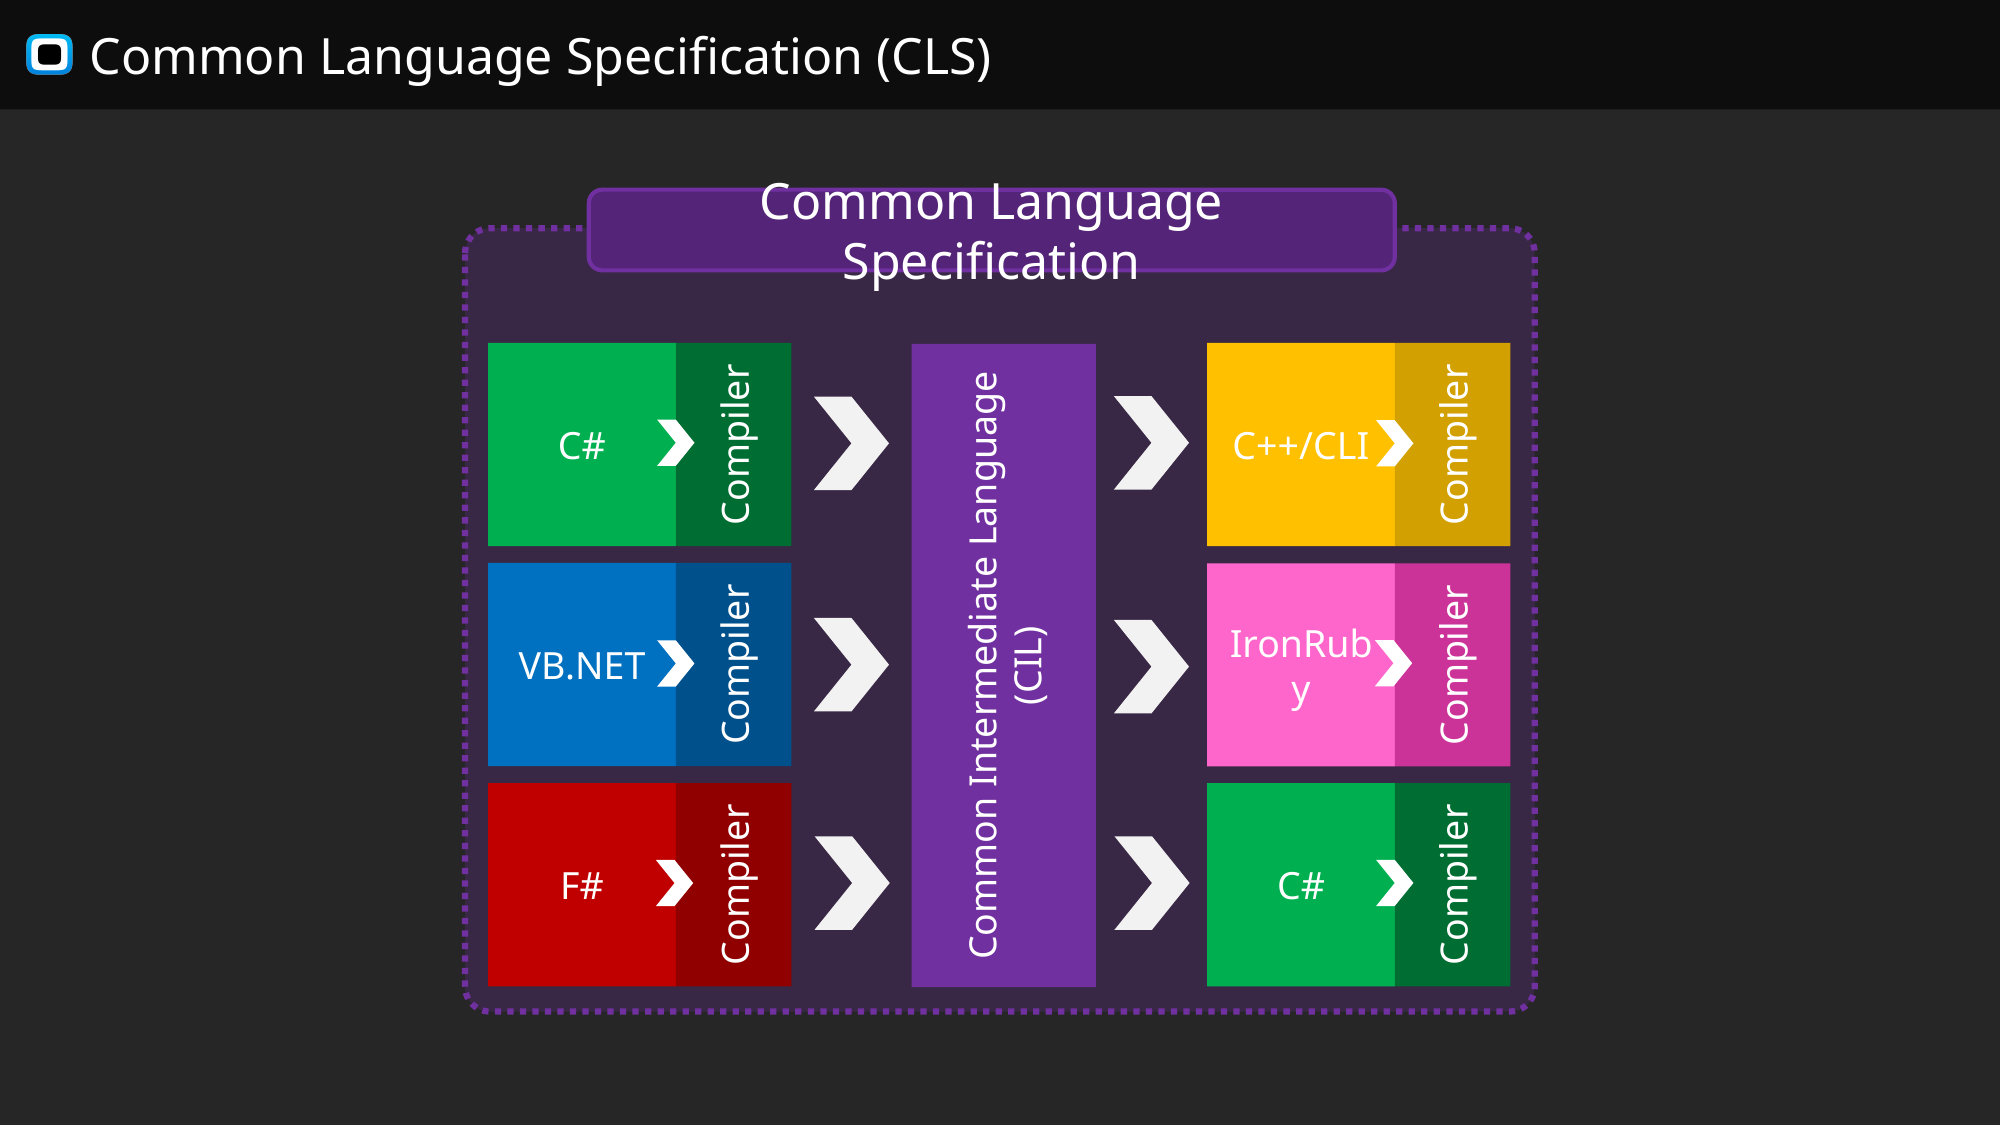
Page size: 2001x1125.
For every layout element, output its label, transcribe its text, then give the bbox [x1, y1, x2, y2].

picture [22, 27, 77, 82]
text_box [465, 189, 1535, 1012]
text_box Common Language Specification (CLS) [0, 0, 2000, 110]
